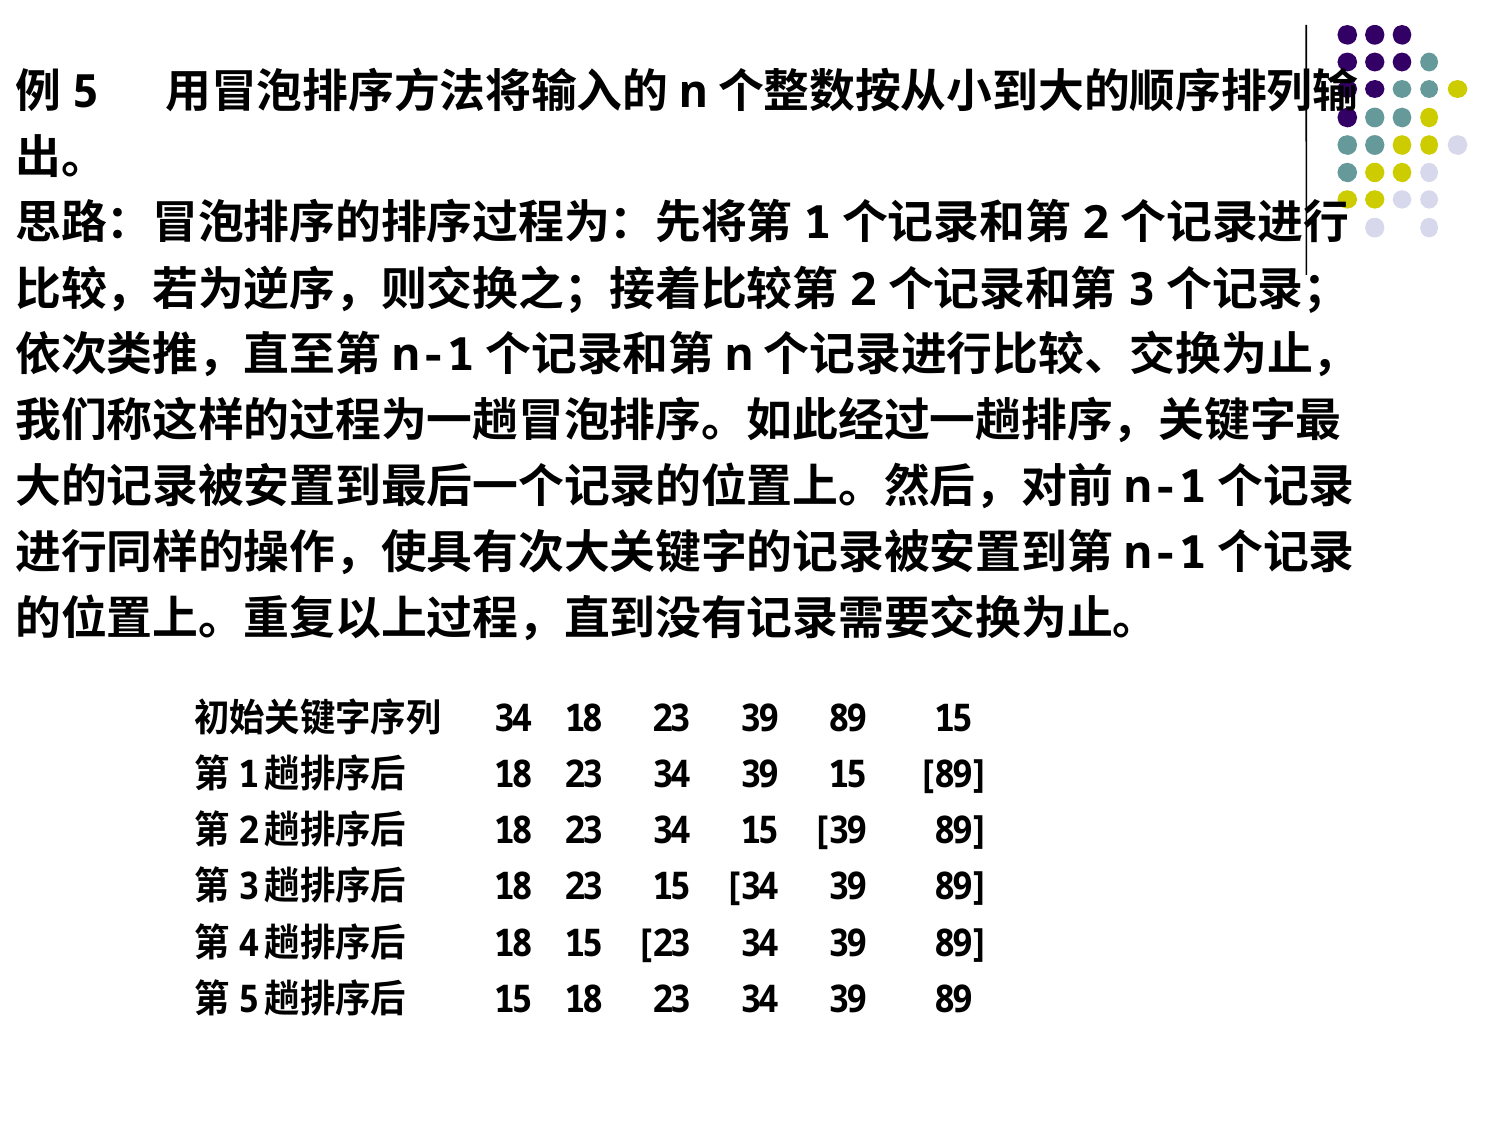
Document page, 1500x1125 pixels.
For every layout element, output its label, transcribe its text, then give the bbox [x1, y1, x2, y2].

list 例5 用冒泡排序方法将输入的n个整数按从小到大的顺序排列输出。 思路：冒泡排序的排序过程为：先将第1个记录和第2个记录进行比较，若为逆序，则交换之；接着比较第2个记录和第3个记录；依次类推，直至第n-1个记录和第n个记录进行比较、交换为止，我们称这样的过程为一趟冒泡排序。如此经过一趟排序，关键字最大的记录被安置到最后一个记录的位置上。然后，对前n-1个记录进行同样的操作，使具有次大关键字的记录被安置到第n-1个记录的位置上。重复以上过程，直到没有记录需要交换为止。 [0, 42, 1400, 610]
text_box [123, 632, 1208, 1052]
